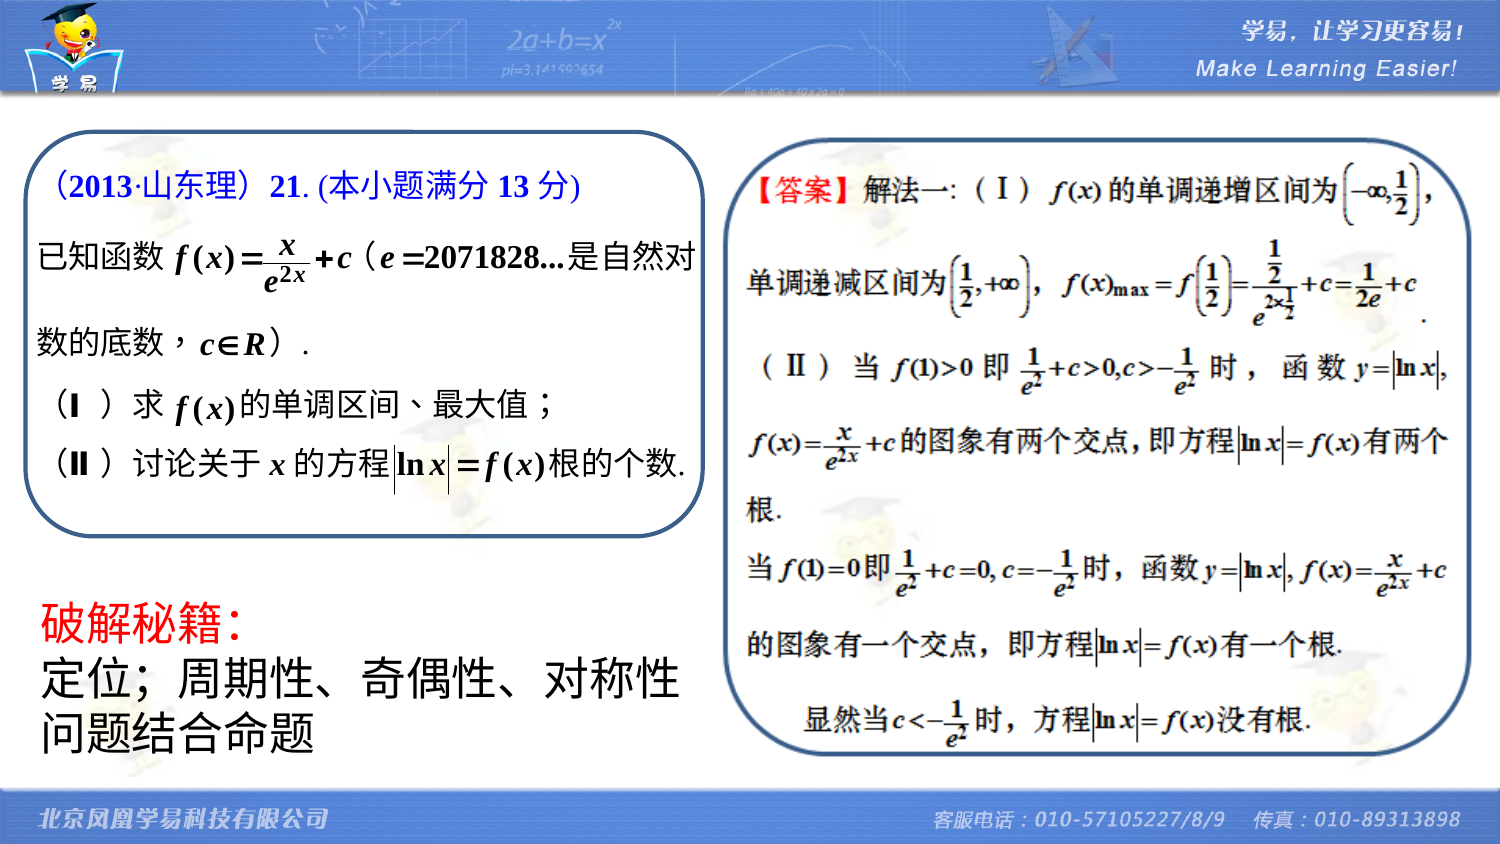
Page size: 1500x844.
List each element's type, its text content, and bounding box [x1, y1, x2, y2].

text_box 破解秘籍： 定位；周期性、奇偶性、对称性问题结合命题 [25, 587, 703, 767]
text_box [36, 154, 697, 512]
picture [0, 0, 1500, 844]
text_box [23, 167, 31, 501]
text_box [41, 129, 688, 153]
text_box [45, 520, 683, 539]
